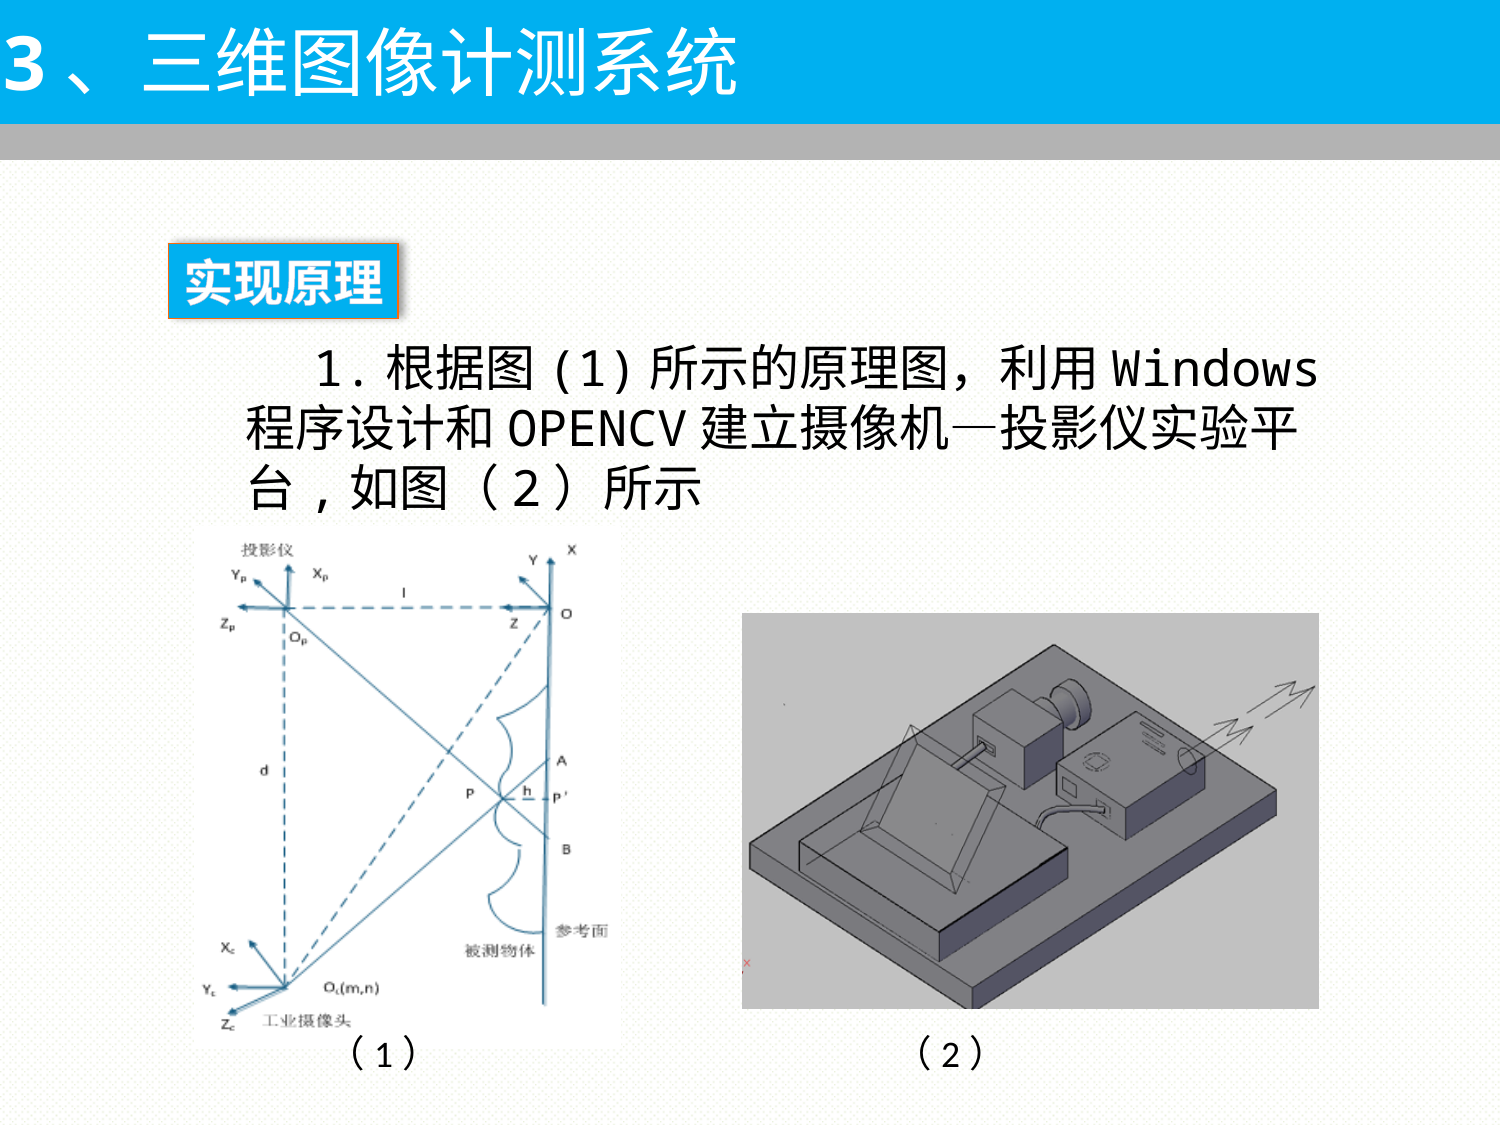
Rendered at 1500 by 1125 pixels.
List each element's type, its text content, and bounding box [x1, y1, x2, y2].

text_box [0, 122, 1500, 159]
text_box （2） [879, 1023, 1074, 1083]
text_box 1.根据图(1)所示的原理图，利用Windows程序设计和OPENCV建立摄像机—投影仪实验平台,如图（2）所示 [230, 328, 1341, 524]
picture [0, 159, 1500, 1125]
text_box 实现原理 [168, 243, 399, 319]
text_box 3、三维图像计测系统 [0, 7, 755, 113]
text_box [0, 0, 1500, 122]
text_box （1） [312, 1049, 482, 1083]
